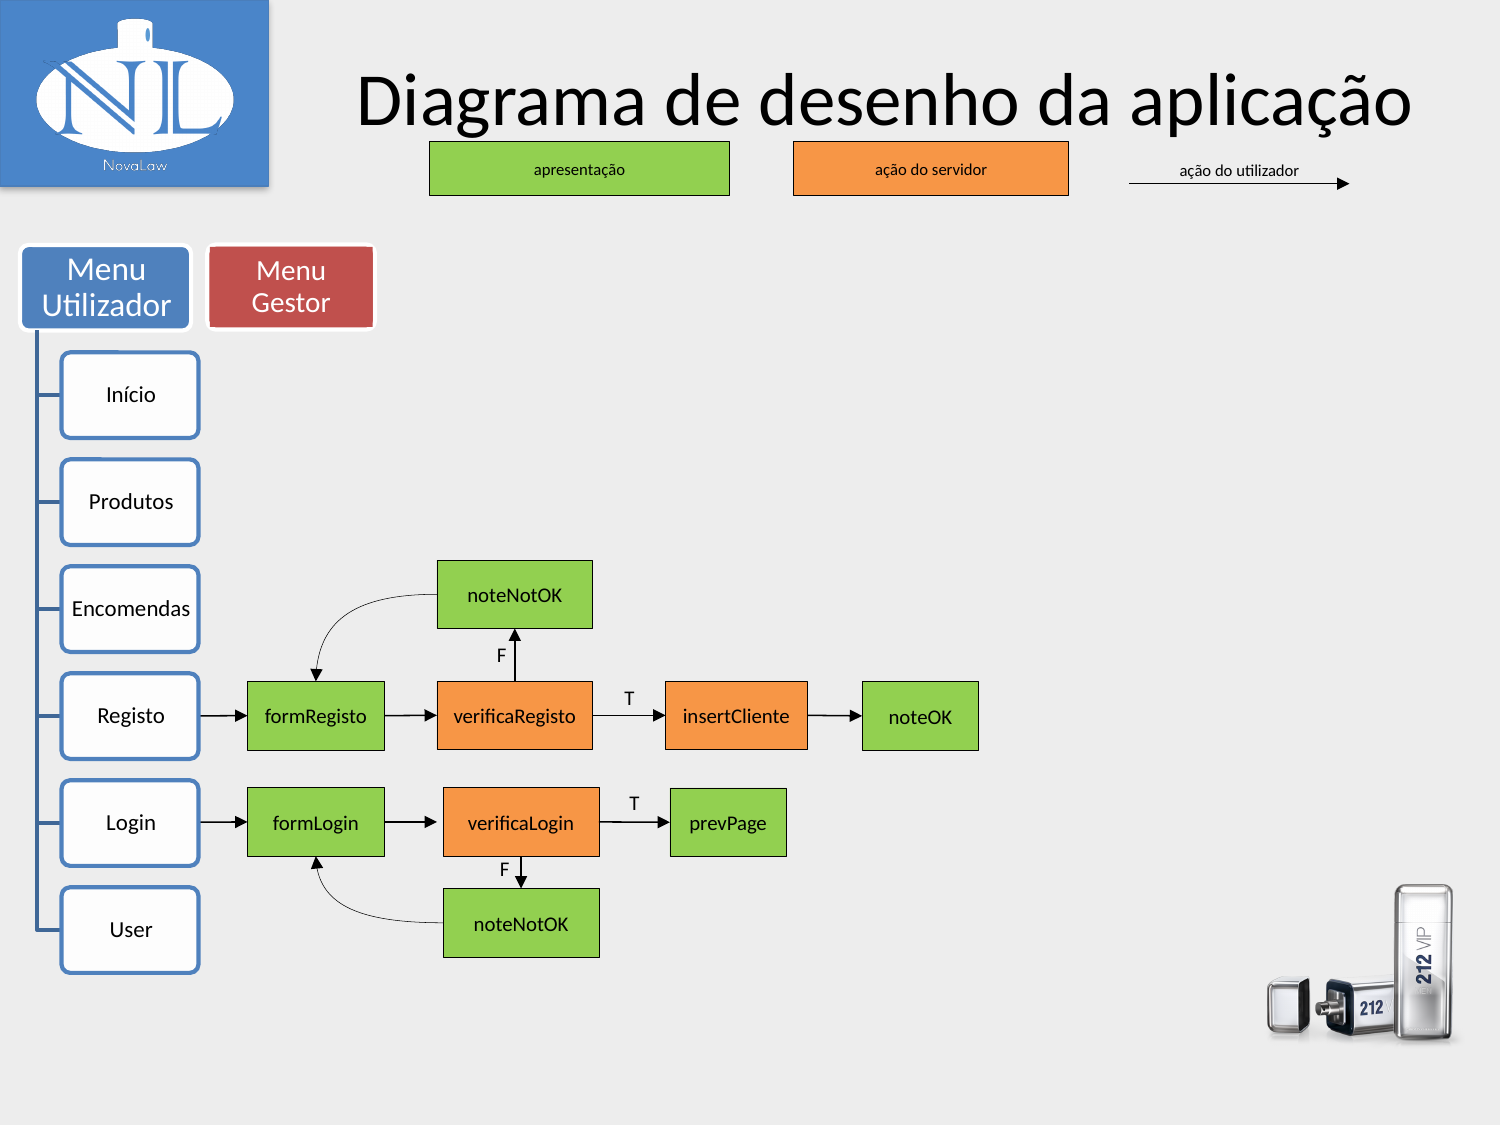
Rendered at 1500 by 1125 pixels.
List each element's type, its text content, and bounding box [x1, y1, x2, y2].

text_box formRegisto [299, 679, 386, 752]
text_box formLogin [299, 786, 386, 858]
text_box F [522, 858, 530, 886]
text_box Diagrama de desenho da aplicação [269, 43, 1500, 171]
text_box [19, 244, 295, 974]
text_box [207, 244, 376, 330]
text_box noteOK [860, 680, 981, 752]
text_box T [609, 781, 660, 820]
text_box insertCliente [663, 679, 809, 752]
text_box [315, 856, 444, 924]
text_box verificaRegisto [435, 679, 595, 752]
picture [1261, 874, 1472, 1049]
text_box F [519, 634, 527, 675]
text_box T [604, 676, 655, 714]
text_box F [476, 634, 511, 675]
picture [18, 0, 251, 205]
text_box prevPage [668, 786, 788, 859]
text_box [429, 141, 1420, 196]
text_box verificaLogin [441, 786, 601, 858]
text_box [315, 594, 438, 682]
text_box noteNotOK [435, 558, 595, 631]
text_box noteNotOK [441, 886, 601, 959]
text_box F [479, 858, 520, 886]
